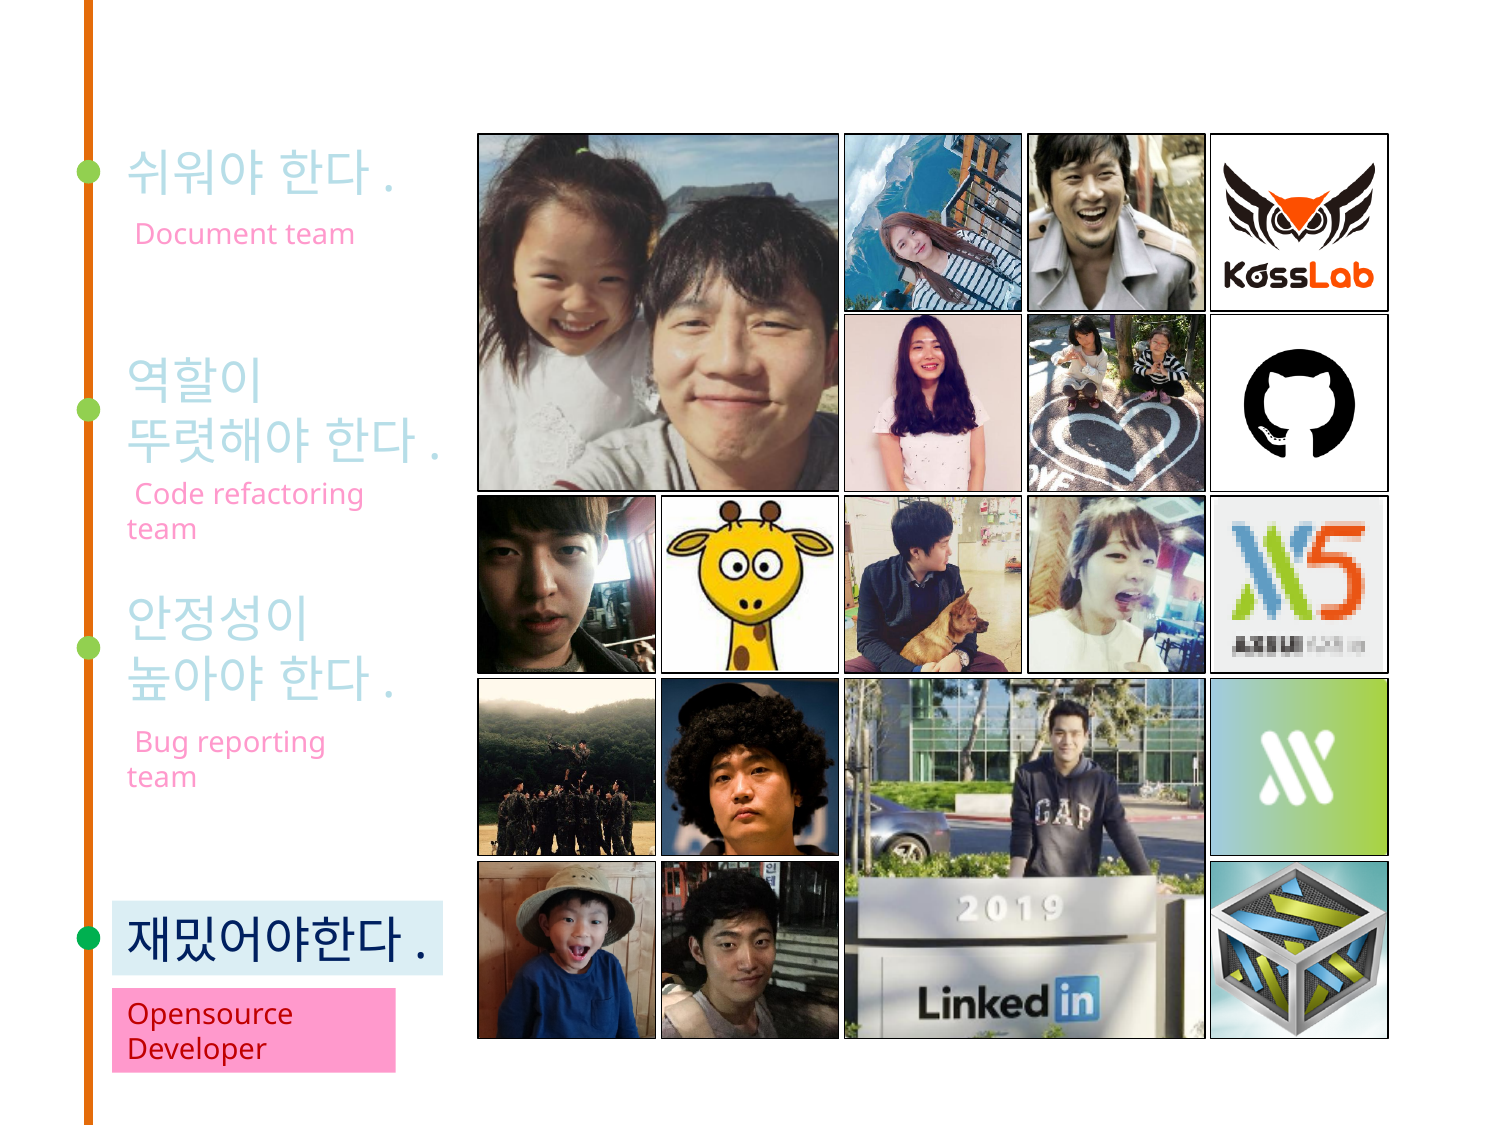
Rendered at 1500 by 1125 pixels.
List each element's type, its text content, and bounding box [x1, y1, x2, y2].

text_box [659, 676, 841, 858]
text_box [93, 634, 103, 661]
text_box [659, 859, 841, 1041]
text_box [1209, 132, 1390, 312]
text_box [1209, 859, 1390, 1041]
text_box 역할이 뚜렷해야 한다. [112, 342, 476, 478]
text_box [93, 924, 103, 952]
text_box [74, 396, 84, 423]
text_box [476, 676, 657, 858]
text_box [1209, 676, 1390, 858]
text_box [476, 859, 657, 1041]
text_box Opensource Developer [112, 988, 396, 1073]
text_box [659, 494, 841, 675]
text_box [1209, 312, 1390, 494]
text_box [74, 158, 84, 185]
text_box [93, 396, 103, 423]
text_box [1026, 494, 1207, 675]
text_box [74, 634, 84, 661]
text_box [476, 494, 657, 675]
text_box [74, 924, 84, 952]
text_box [842, 312, 1024, 494]
text_box [1026, 132, 1207, 312]
text_box Bug reporting team [112, 715, 396, 801]
text_box 재밌어야한다. [112, 900, 443, 976]
text_box [842, 132, 1024, 312]
text_box [842, 494, 1024, 675]
text_box [1209, 494, 1390, 675]
text_box 쉬워야 한다. [112, 134, 443, 210]
text_box [476, 132, 841, 493]
text_box Code refactoring team [112, 467, 396, 553]
text_box Document team [112, 208, 396, 258]
text_box [93, 158, 103, 185]
text_box [1026, 312, 1207, 494]
text_box 안정성이 높아야 한다. [112, 580, 443, 716]
text_box [843, 676, 1207, 1041]
